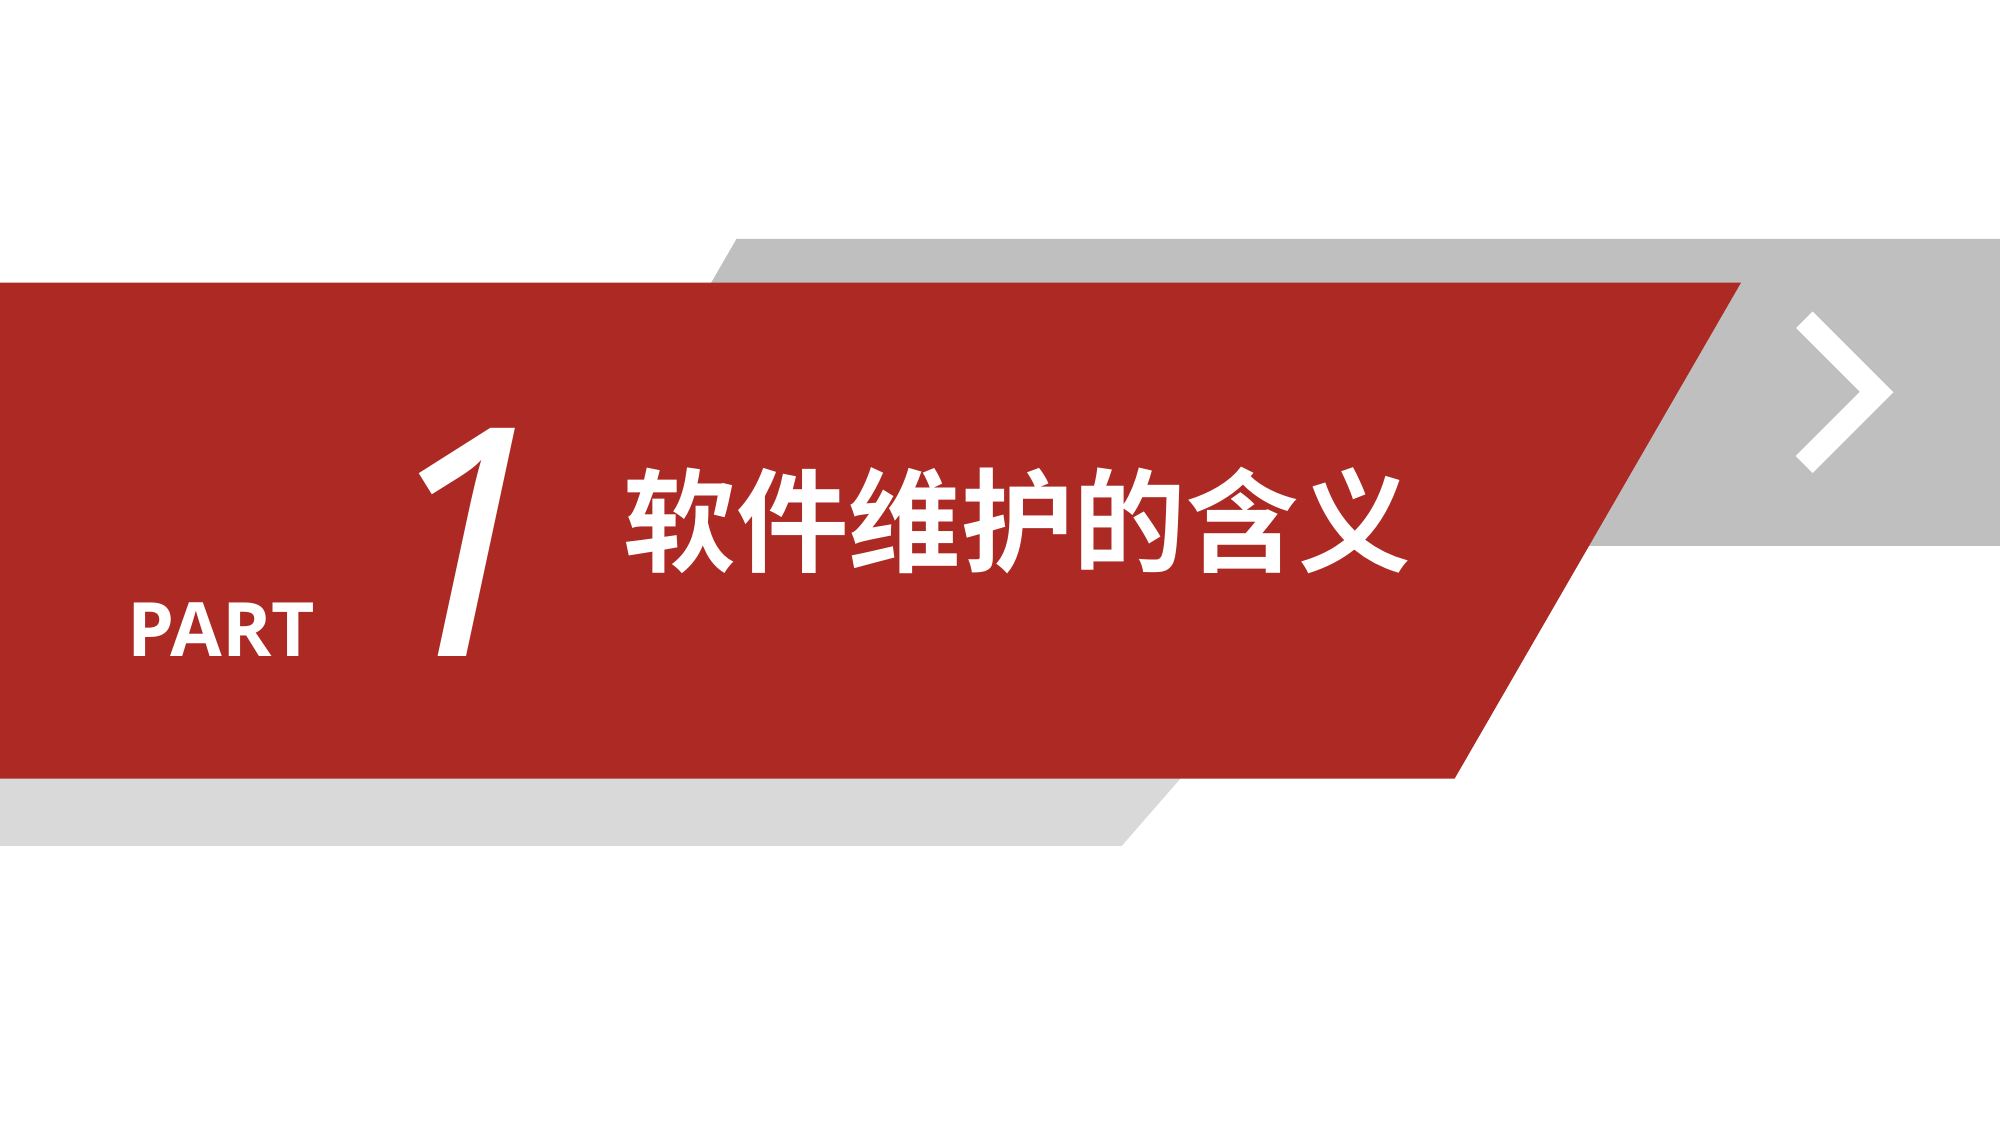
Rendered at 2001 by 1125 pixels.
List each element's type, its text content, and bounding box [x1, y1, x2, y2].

text_box 1 [278, 329, 644, 728]
text_box [710, 236, 2000, 548]
text_box 软件维护的含义 [608, 443, 1427, 593]
text_box [0, 280, 1743, 781]
text_box PART [107, 573, 278, 679]
text_box [0, 781, 1182, 849]
text_box [1793, 309, 1896, 476]
